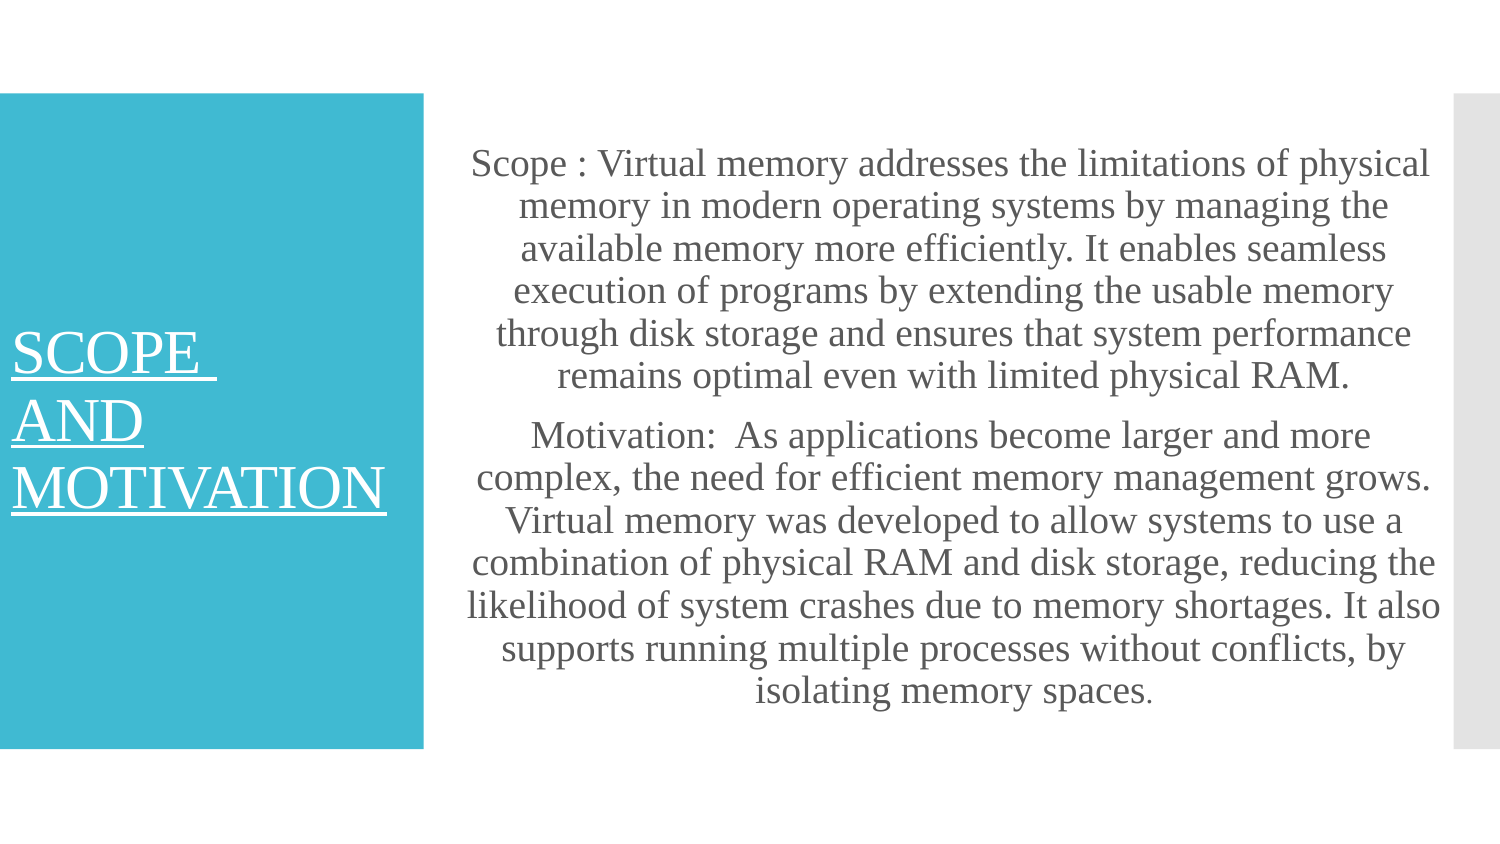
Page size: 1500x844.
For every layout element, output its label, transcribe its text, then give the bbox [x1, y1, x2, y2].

list Scope : Virtual memory addresses the limitations of physical memory in modern operating systems by managing the available memory more efficiently. It enables seamless execution of programs by extending the usable memory through disk storage and ensures that system performance remains optimal even with limited physical RAM. Motivation: As applications become larger and more complex, the need for efficient memory management grows. Virtual memory was developed to allow systems to use a combination of physical RAM and disk storage, reducing the likelihood of system crashes due to memory shortages. It also supports running multiple processes without conflicts, by isolating memory spaces. [421, 82, 1458, 830]
title SCOPE AND MOTIVATION [0, 138, 421, 705]
